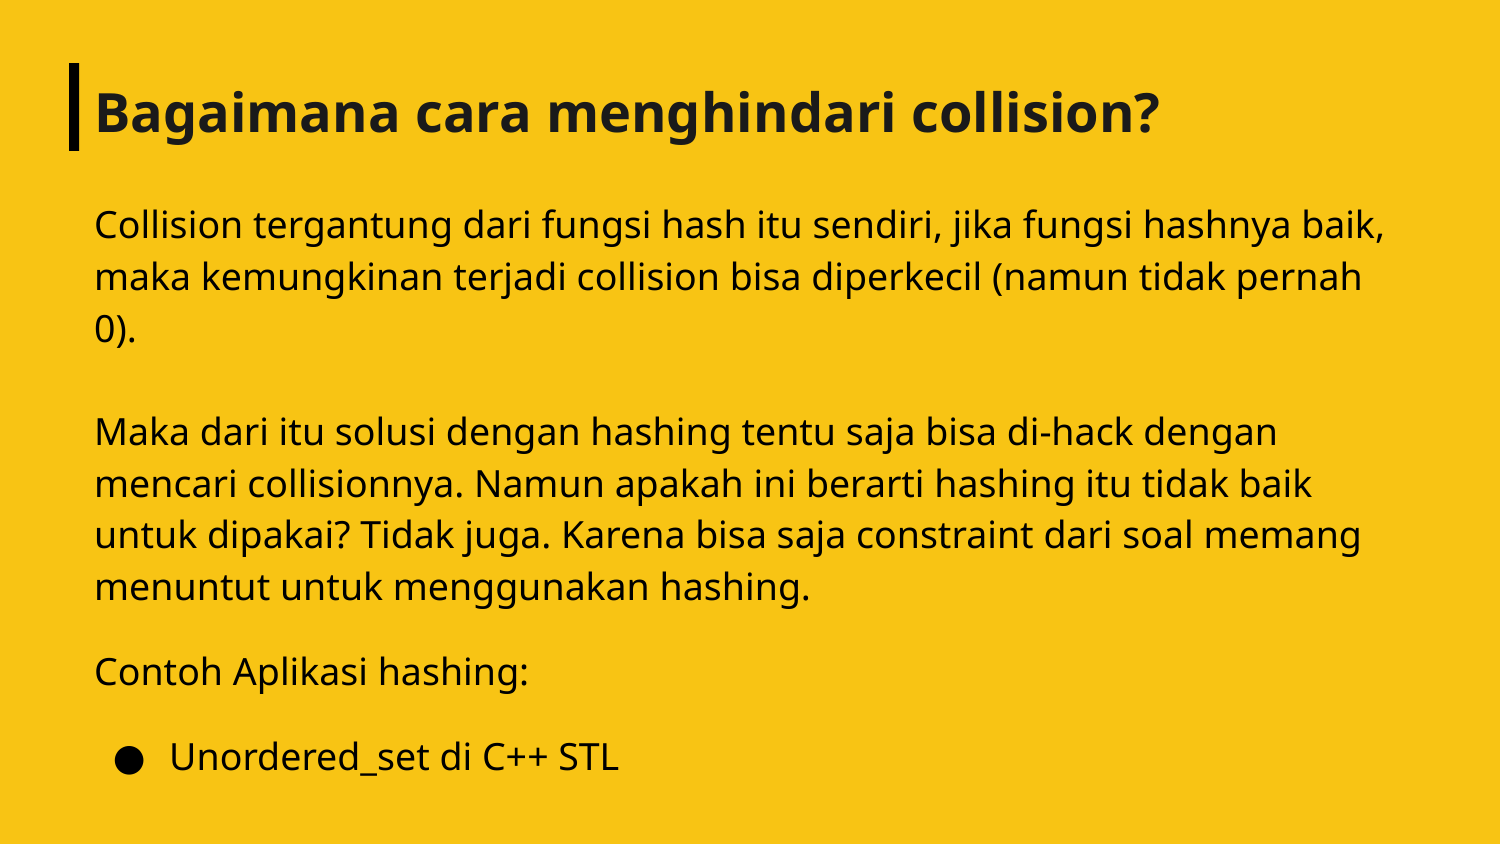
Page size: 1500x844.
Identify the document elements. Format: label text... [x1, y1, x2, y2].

list Collision tergantung dari fungsi hash itu sendiri, jika fungsi hashnya baik, maka kemungkinan terjadi collision bisa diperkecil (namun tidak pernah 0). Maka dari itu solusi dengan hashing tentu saja bisa di-hack dengan mencari collisionnya. Namun apakah ini berarti hashing itu tidak baik untuk dipakai? Tidak juga. Karena bisa saja constraint dari soal memang menuntut untuk menggunakan hashing. Contoh Aplikasi hashing: Unordered_set di C++ STL [79, 179, 1421, 551]
title Bagaimana cara menghindari collision? [79, 63, 1421, 151]
